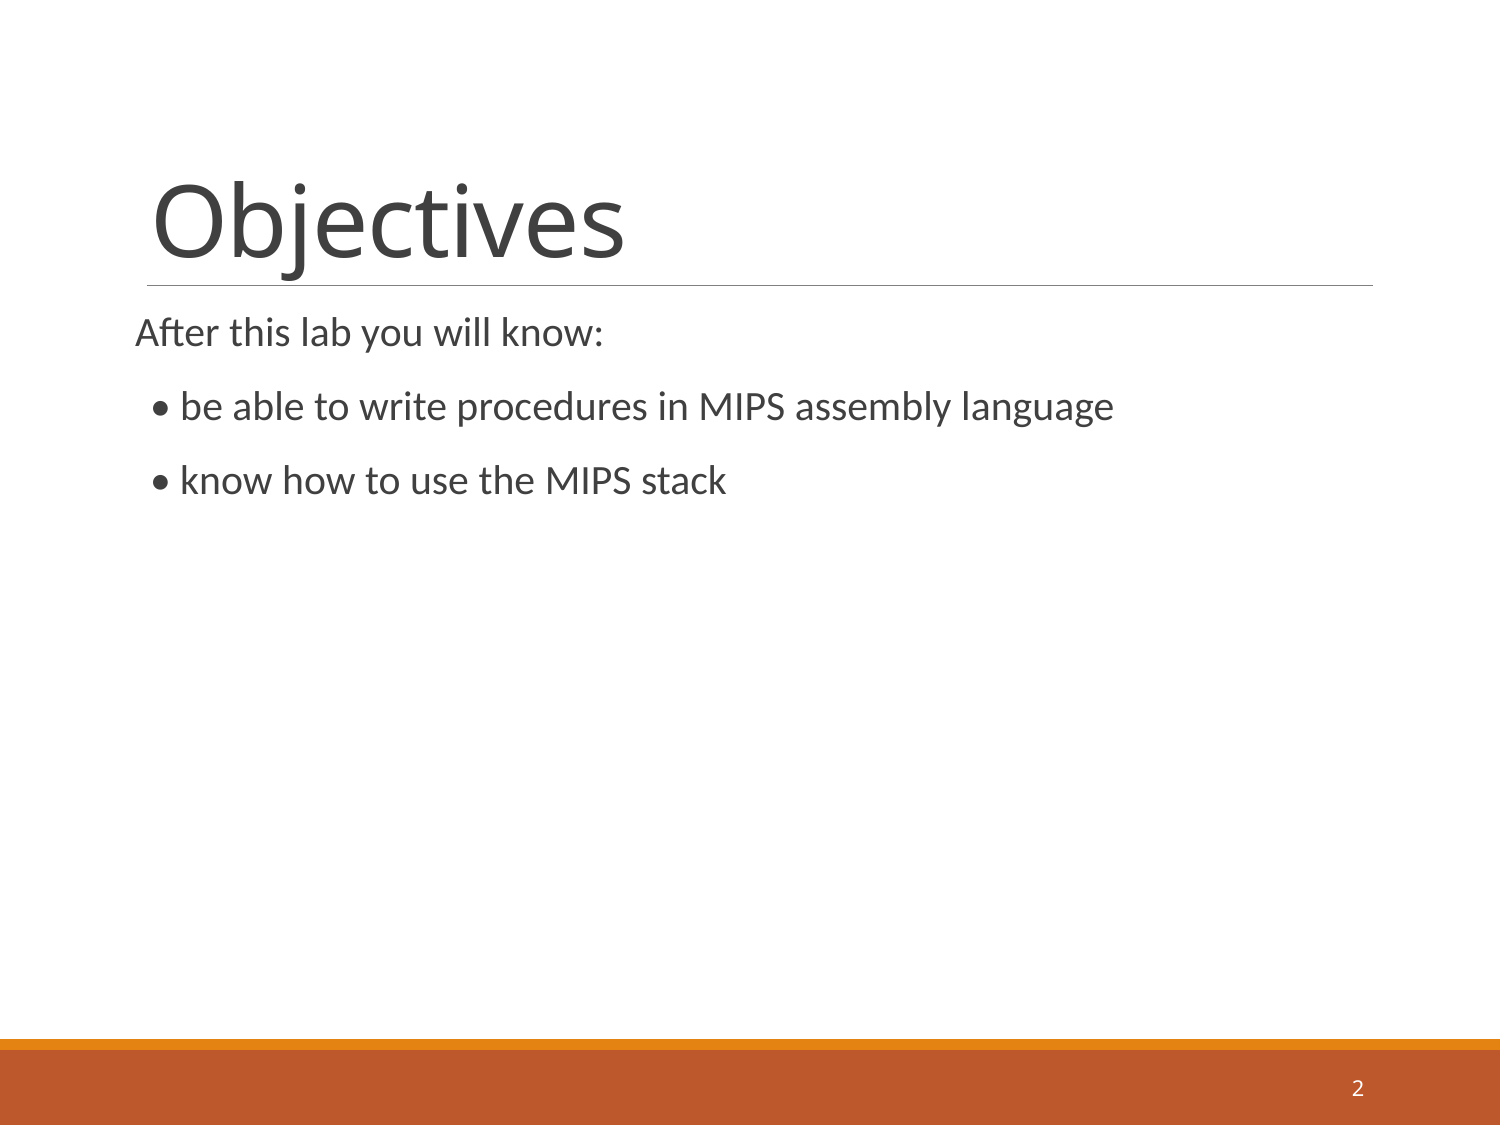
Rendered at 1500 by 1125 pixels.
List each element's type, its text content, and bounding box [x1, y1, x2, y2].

slide_number 2 [1218, 1059, 1380, 1120]
list After this lab you will know: • be able to write procedures in MIPS assembly language • know how to use the MIPS stack [135, 302, 1373, 963]
title Objectives [135, 47, 1373, 285]
